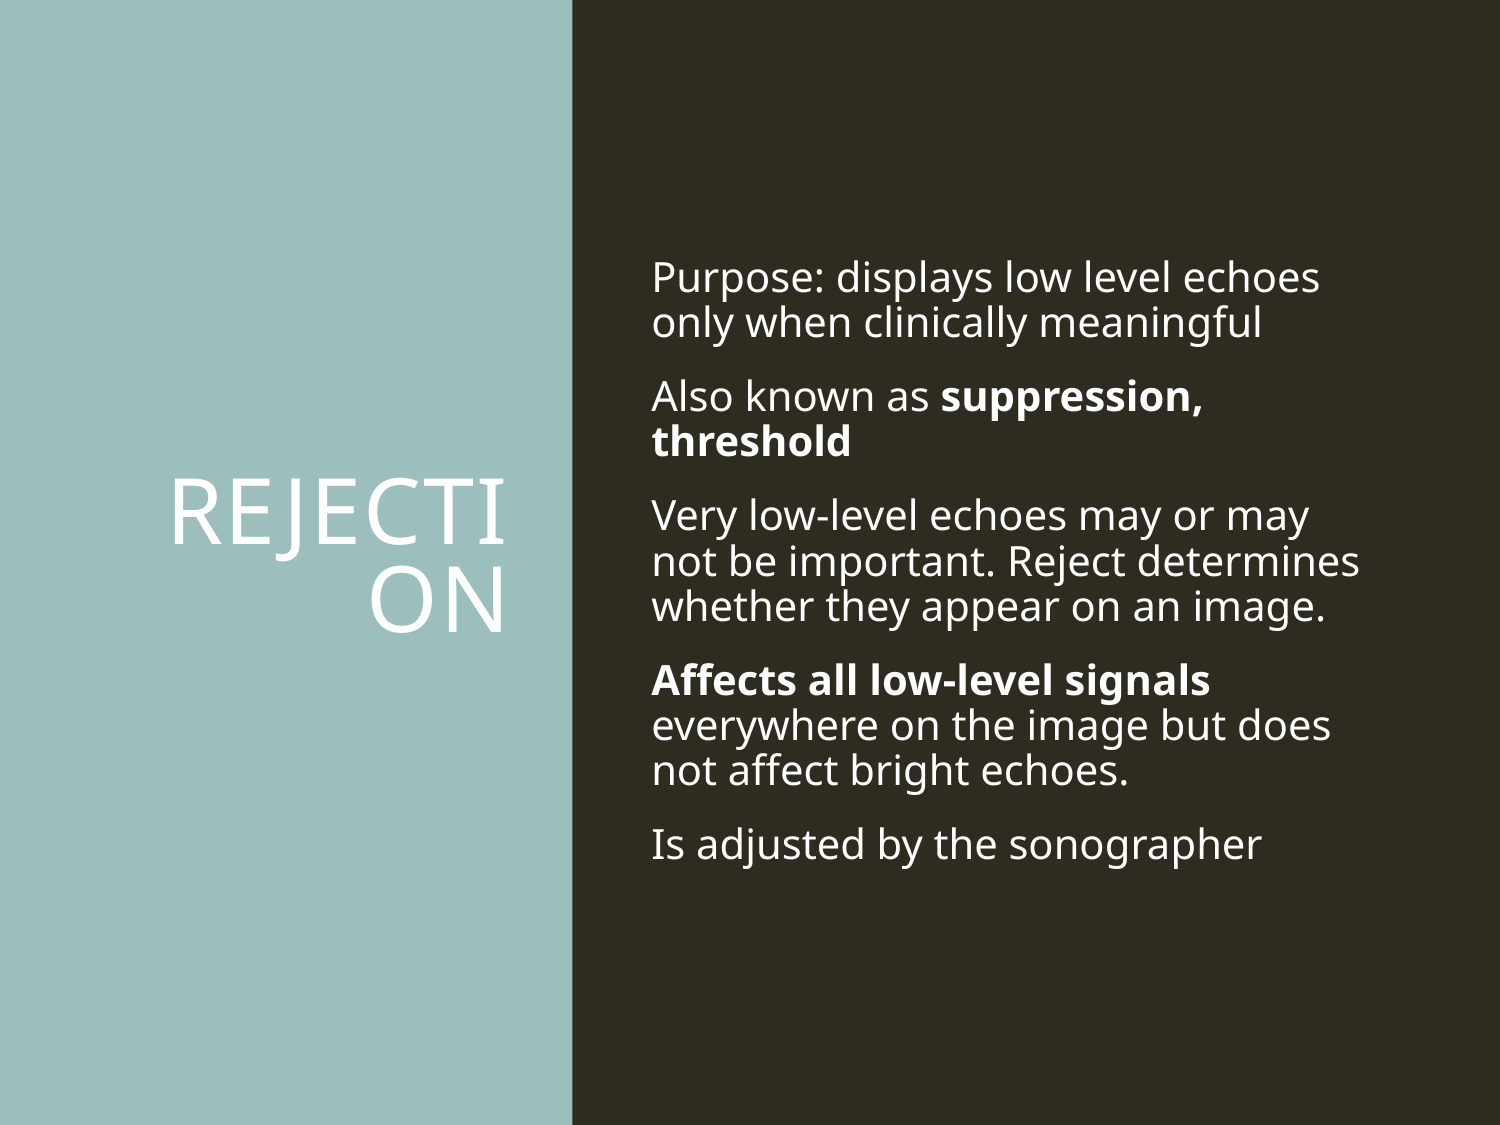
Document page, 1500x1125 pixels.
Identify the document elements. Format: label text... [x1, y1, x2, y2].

title Rejection [118, 131, 525, 993]
text_box [574, 0, 1500, 1125]
list Purpose: displays low level echoes only when clinically meaningful Also known as suppression, threshold Very low-level echoes may or may not be important. Reject determines whether they appear on an image. Affects all low-level signals everywhere on the image but does not affect bright echoes. Is adjusted by the sonographer [628, 131, 1385, 993]
text_box [0, 0, 574, 1125]
